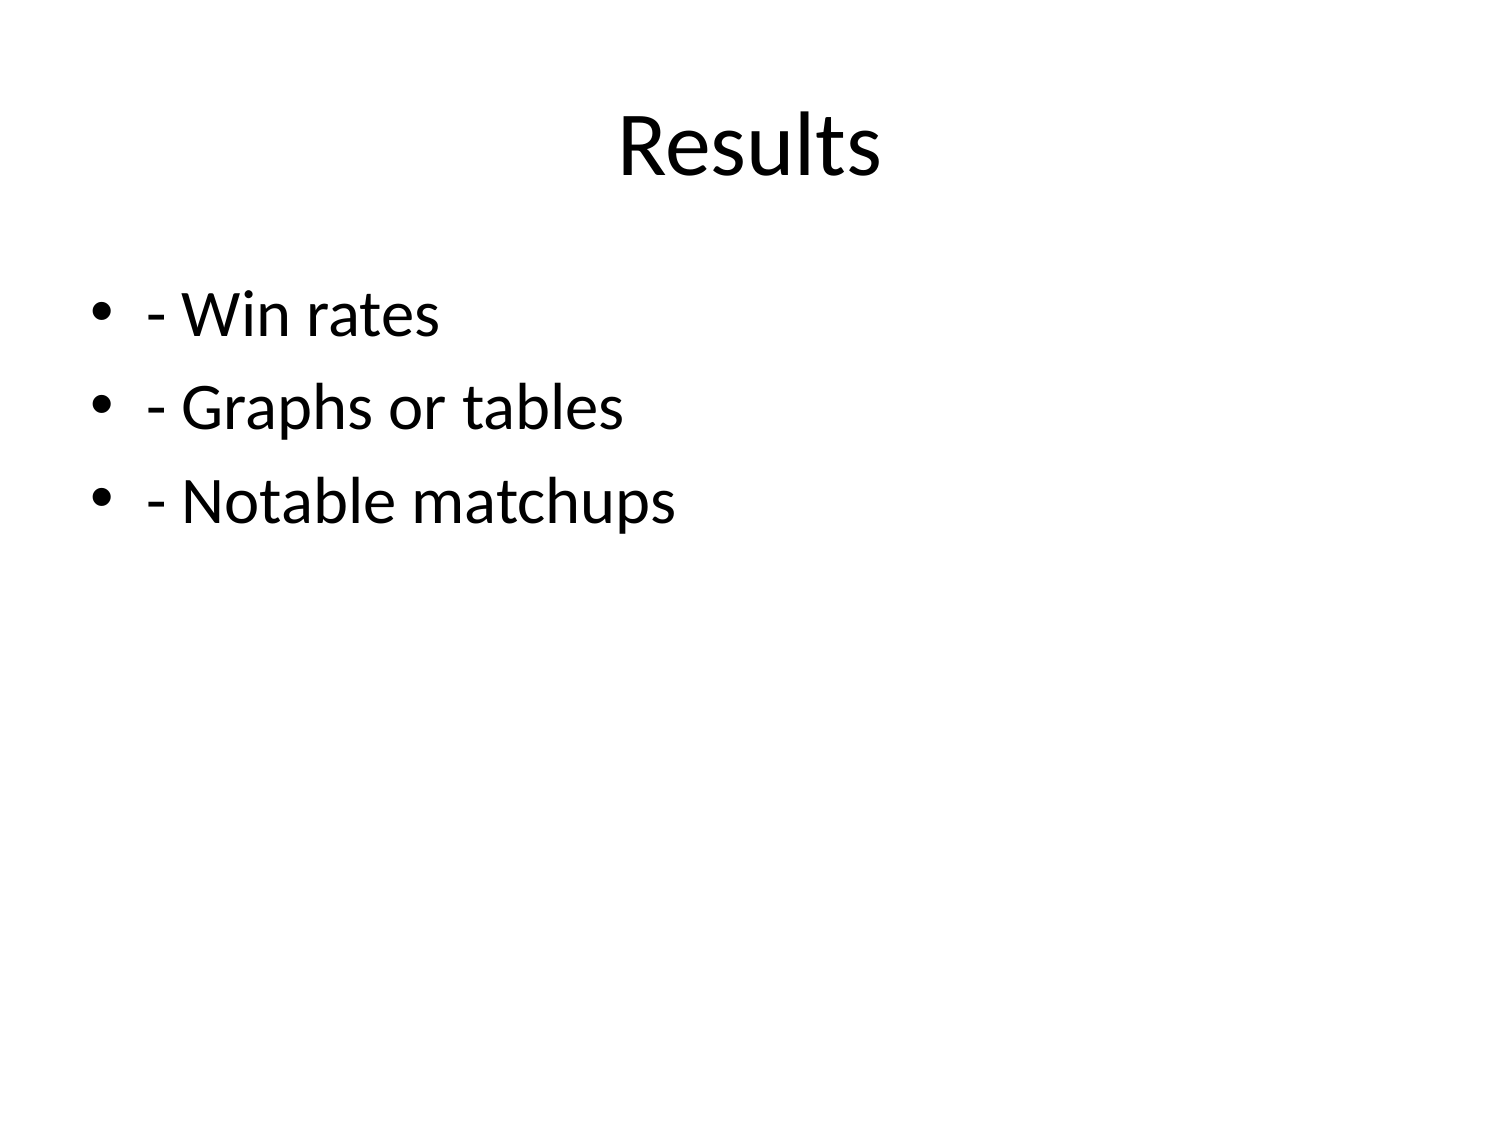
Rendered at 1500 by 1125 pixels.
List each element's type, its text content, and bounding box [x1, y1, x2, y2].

title Results [75, 45, 1425, 233]
list - Win rates - Graphs or tables - Notable matchups [75, 262, 1425, 1005]
